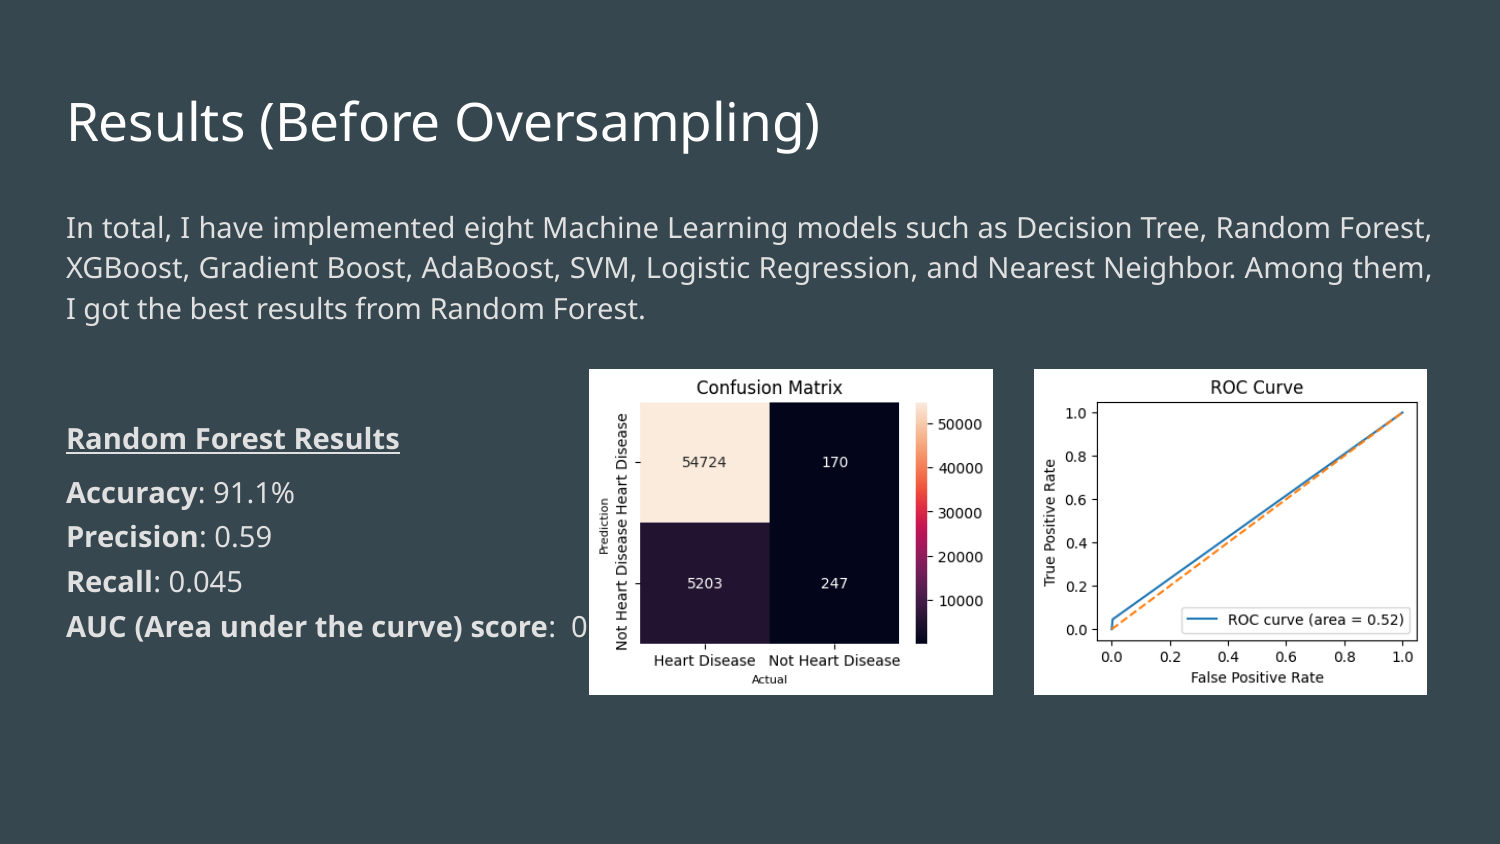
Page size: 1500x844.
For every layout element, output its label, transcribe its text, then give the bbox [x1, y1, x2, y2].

picture [588, 368, 993, 695]
picture [1033, 368, 1427, 695]
title Results (Before Oversampling) [51, 72, 1449, 167]
list In total, I have implemented eight Machine Learning models such as Decision Tree, Random Forest, XGBoost, Gradient Boost, AdaBoost, SVM, Logistic Regression, and Nearest Neighbor. Among them, I got the best results from Random Forest. Random Forest Results Accuracy: 91.1% Precision: 0.59 Recall: 0.045 AUC (Area under the curve) score: 0.52 [51, 189, 1449, 750]
